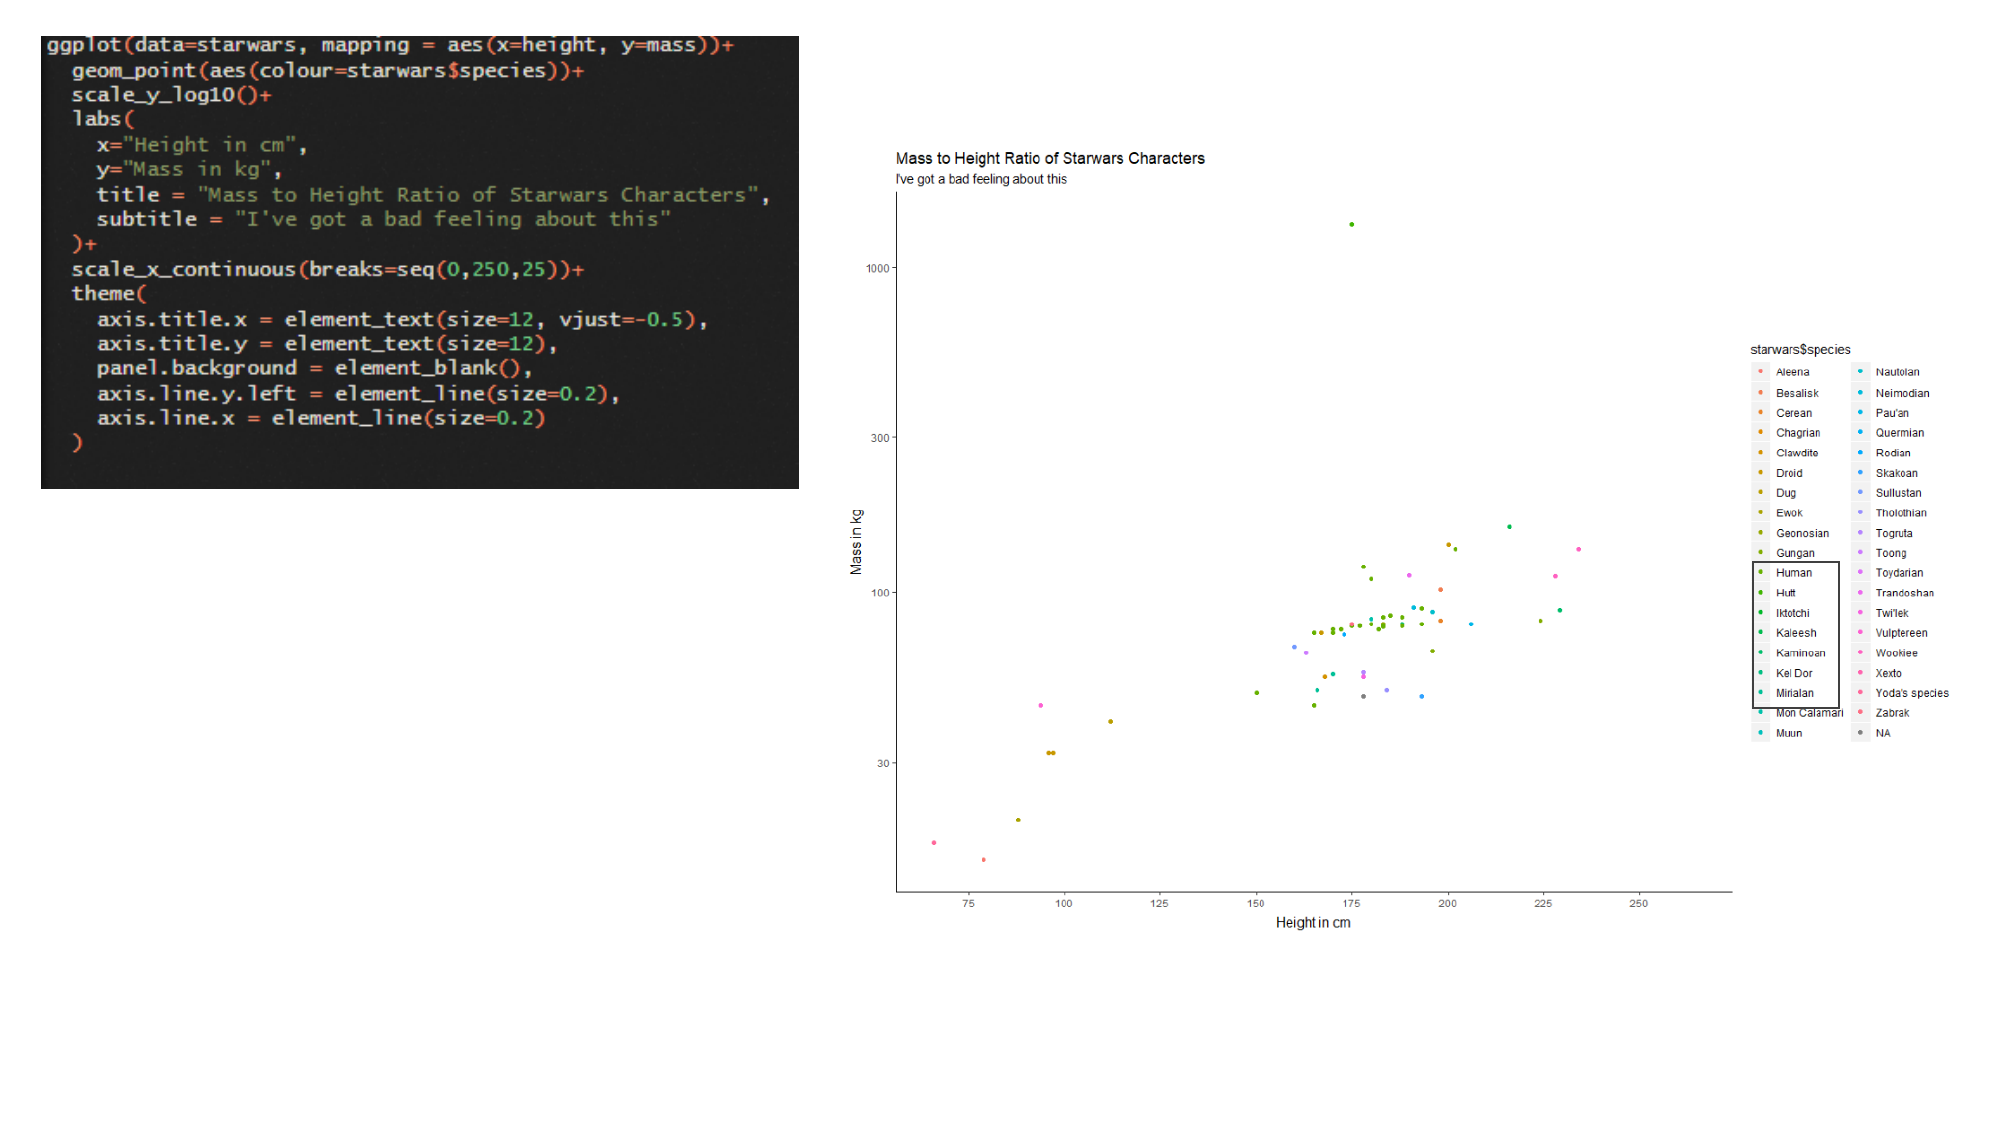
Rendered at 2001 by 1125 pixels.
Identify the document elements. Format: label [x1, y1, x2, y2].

picture [842, 144, 1958, 932]
picture [41, 36, 799, 489]
